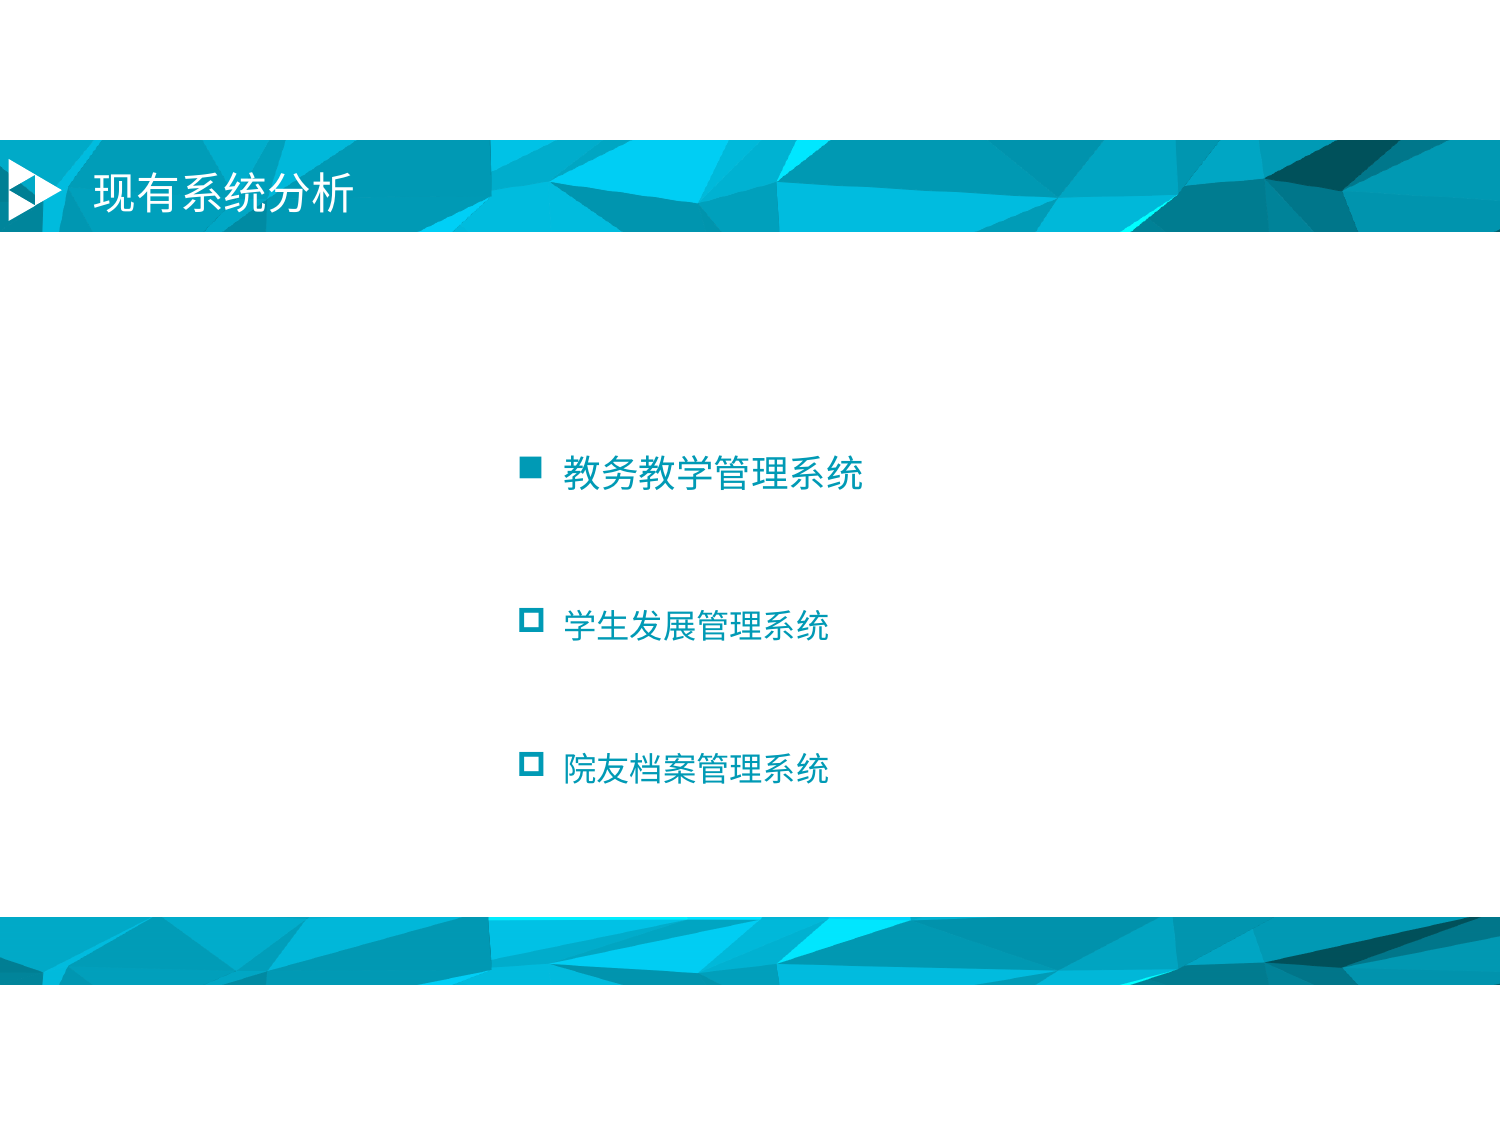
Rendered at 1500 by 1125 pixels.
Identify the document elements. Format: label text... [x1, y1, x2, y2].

picture [0, 917, 1500, 985]
text_box 教务教学管理系统 学生发展管理系统 院友档案管理系统 [501, 345, 954, 892]
picture [0, 140, 1500, 232]
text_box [0, 156, 58, 216]
